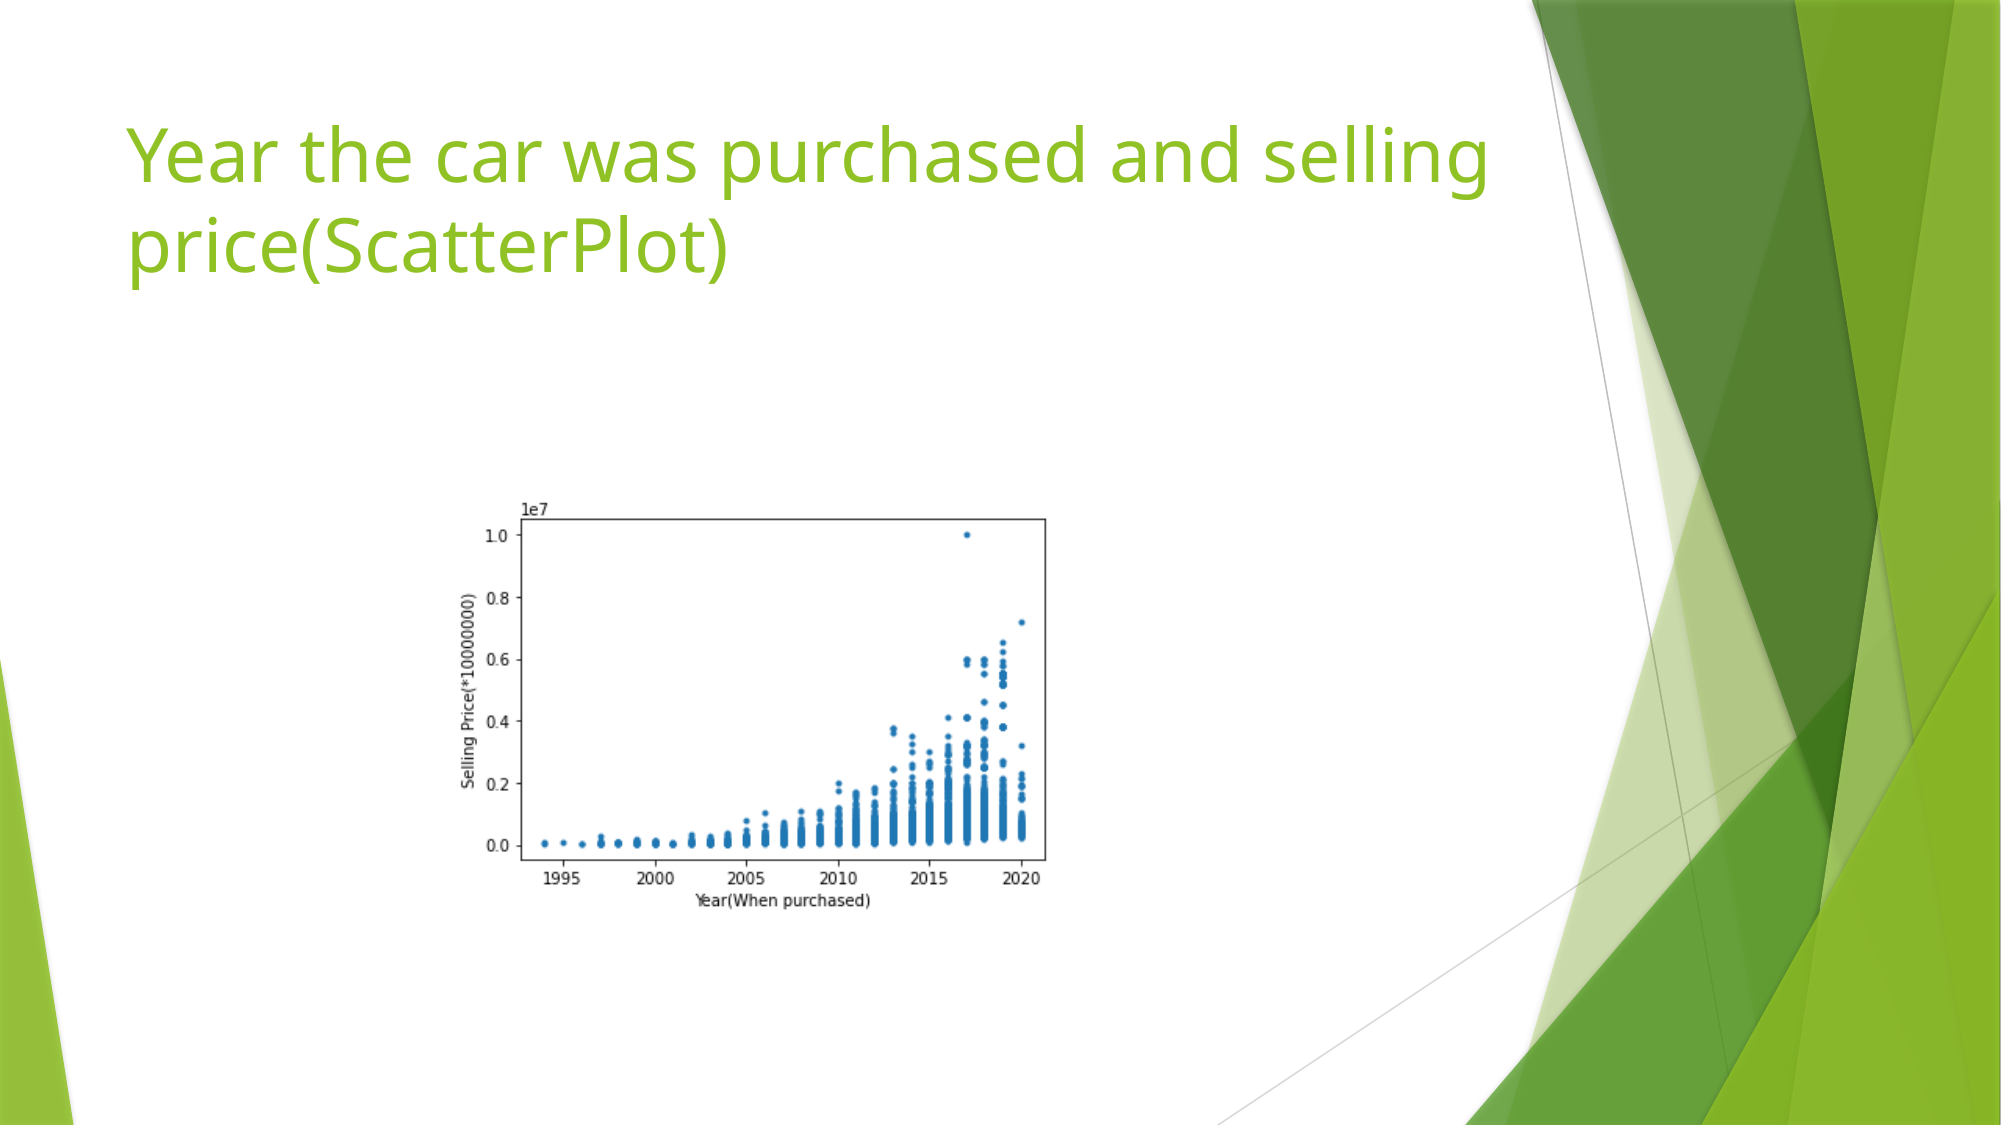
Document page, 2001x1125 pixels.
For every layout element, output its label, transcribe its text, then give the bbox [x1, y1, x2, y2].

picture [426, 485, 1124, 931]
title Year the car was purchased and selling price(ScatterPlot) [111, 99, 1522, 317]
